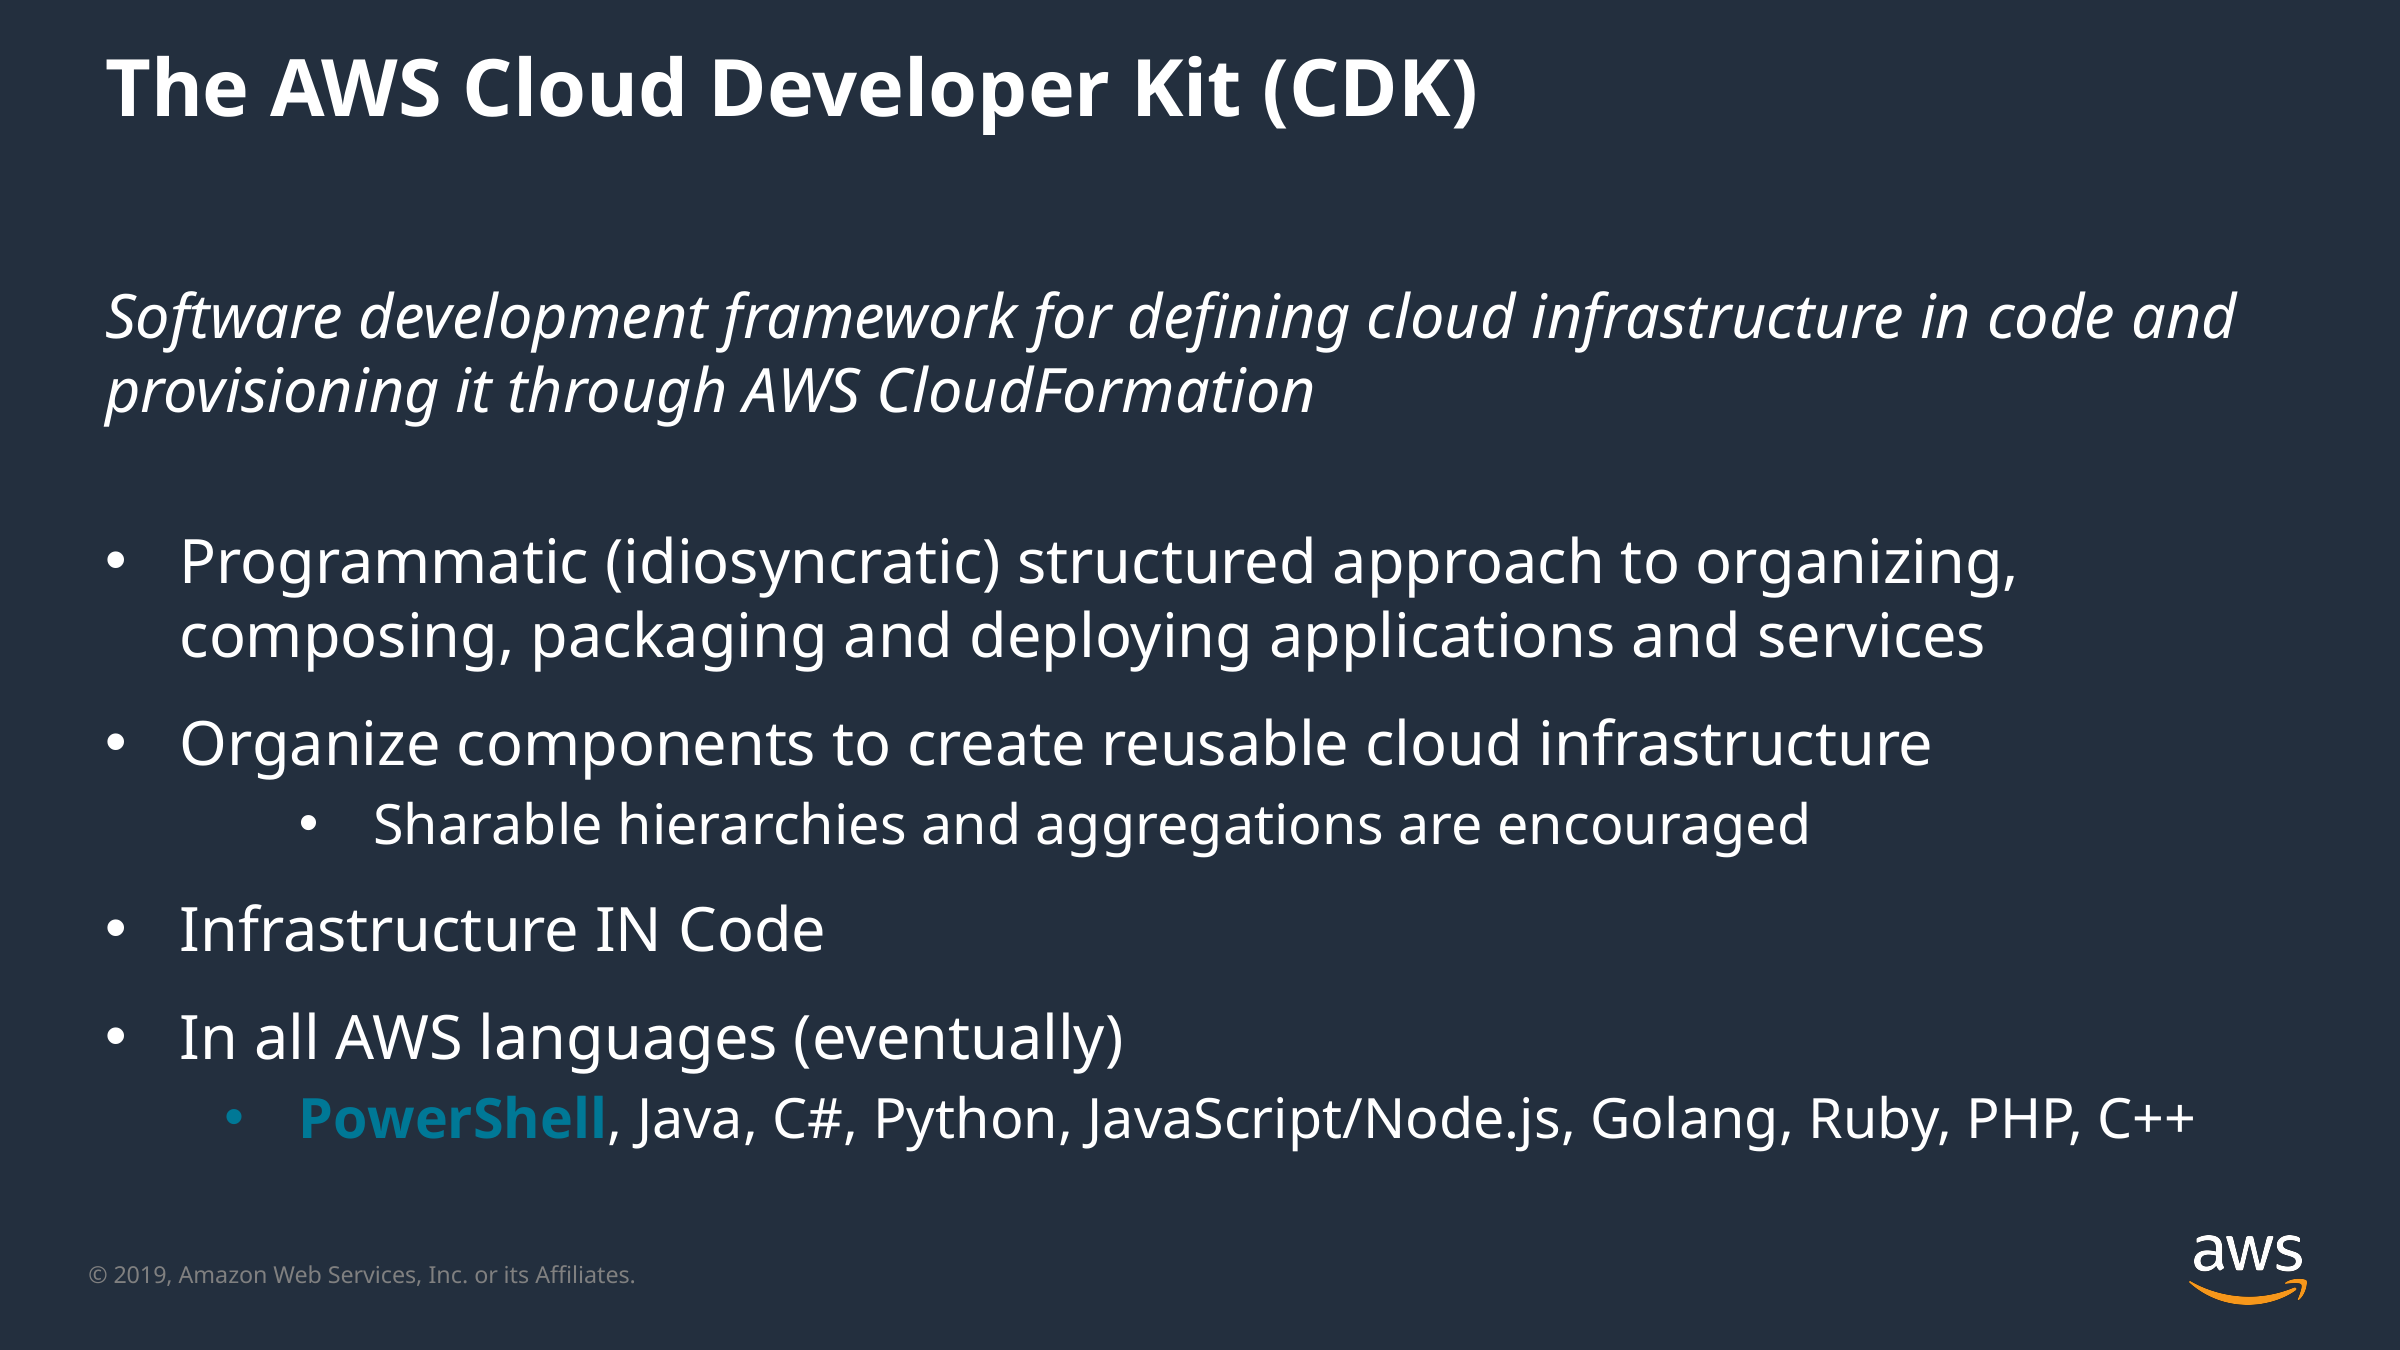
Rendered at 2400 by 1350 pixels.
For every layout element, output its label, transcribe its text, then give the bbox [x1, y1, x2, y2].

picture [2189, 1235, 2307, 1305]
list Software development framework for defining cloud infrastructure in code and provisioning it through AWS CloudFormation Programmatic (idiosyncratic) structured approach to organizing, composing, packaging and deploying applications and services Organize components to create reusable cloud infrastructure Sharable hierarchies and aggregations are encouraged Infrastructure IN Code In all AWS languages (eventually) PowerShell, Java, C#, Python, JavaScript/Node.js, Golang, Ruby, PHP, C++ [90, 270, 2307, 1161]
title The AWS Cloud Developer Kit (CDK) [90, 30, 2307, 174]
